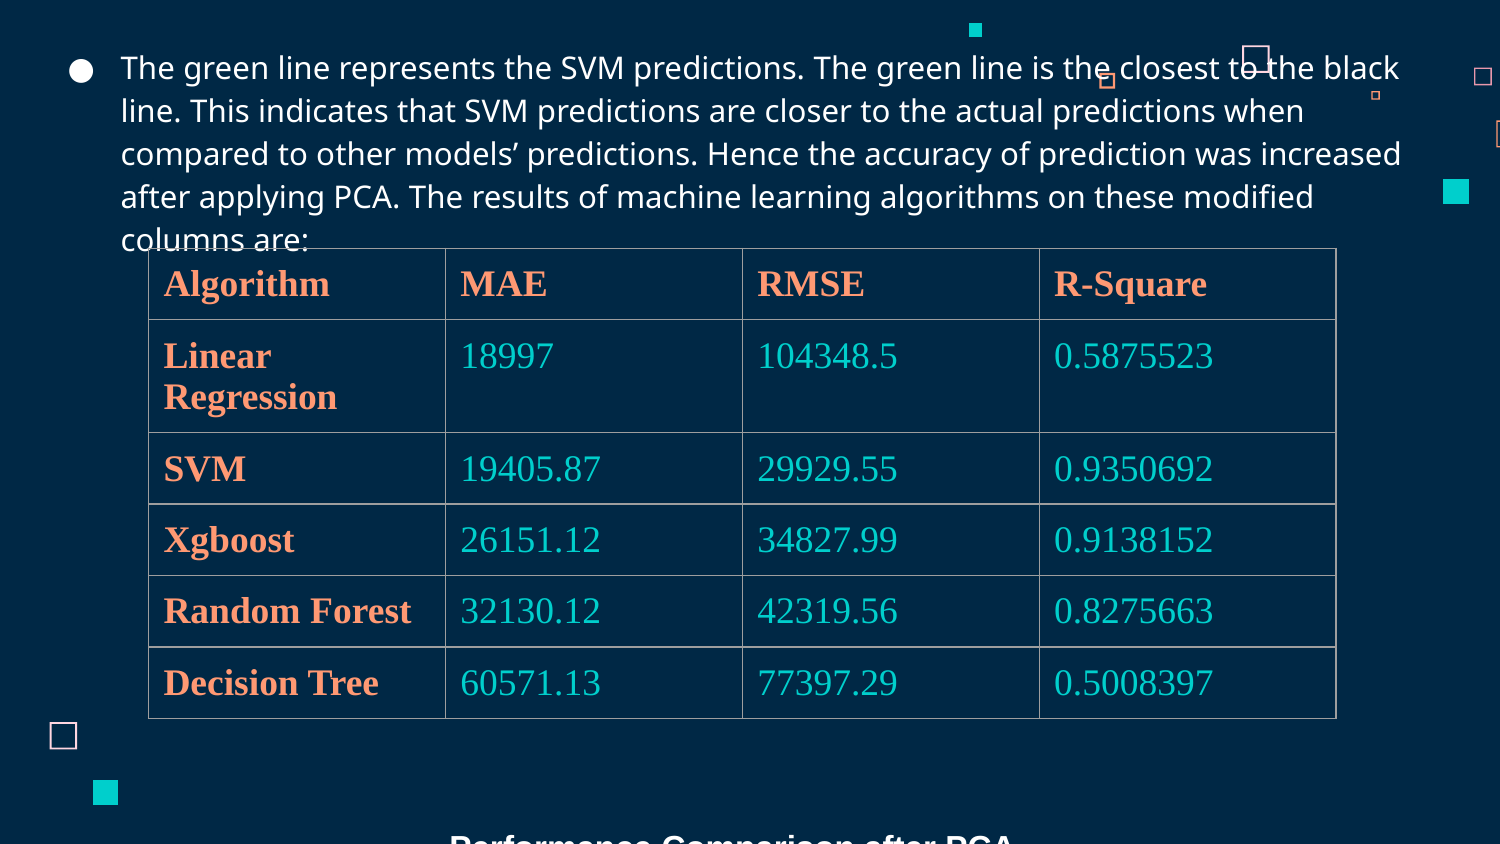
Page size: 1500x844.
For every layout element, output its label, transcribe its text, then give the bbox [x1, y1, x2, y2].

table_cell 18997 [446, 320, 742, 432]
table_cell 26151.12 [446, 505, 742, 575]
table_cell 0.9350692 [1040, 433, 1335, 503]
table_header Algorithm [149, 249, 445, 319]
table_cell 0.5008397 [1040, 648, 1335, 718]
table_cell Random Forest [149, 576, 445, 646]
table_cell 104348.5 [743, 320, 1039, 432]
list The green line represents the SVM predictions. The green line is the closest to the black line. This indicates that SVM predictions are closer to the actual predictions when compared to other models’ predictions. Hence the accuracy of prediction was increased after applying PCA. The results of machine learning algorithms on these modified columns are: Performance Comparison after PCA [30, 27, 1436, 673]
table_header R-Square [1040, 249, 1335, 319]
table_header MAE [446, 249, 742, 319]
table_cell Xgboost [149, 505, 445, 575]
table_cell SVM [149, 433, 445, 503]
table_cell 0.8275663 [1040, 576, 1335, 646]
table_cell 19405.87 [446, 433, 742, 503]
table_cell 34827.99 [743, 505, 1039, 575]
table_cell Decision Tree [149, 648, 445, 718]
table_cell 32130.12 [446, 576, 742, 646]
table_cell Linear Regression [149, 320, 445, 432]
table_cell 42319.56 [743, 576, 1039, 646]
table_cell 60571.13 [446, 648, 742, 718]
table_cell 77397.29 [743, 648, 1039, 718]
table_cell 0.5875523 [1040, 320, 1335, 432]
table_cell 29929.55 [743, 433, 1039, 503]
table_header RMSE [743, 249, 1039, 319]
table_cell 0.9138152 [1040, 505, 1335, 575]
